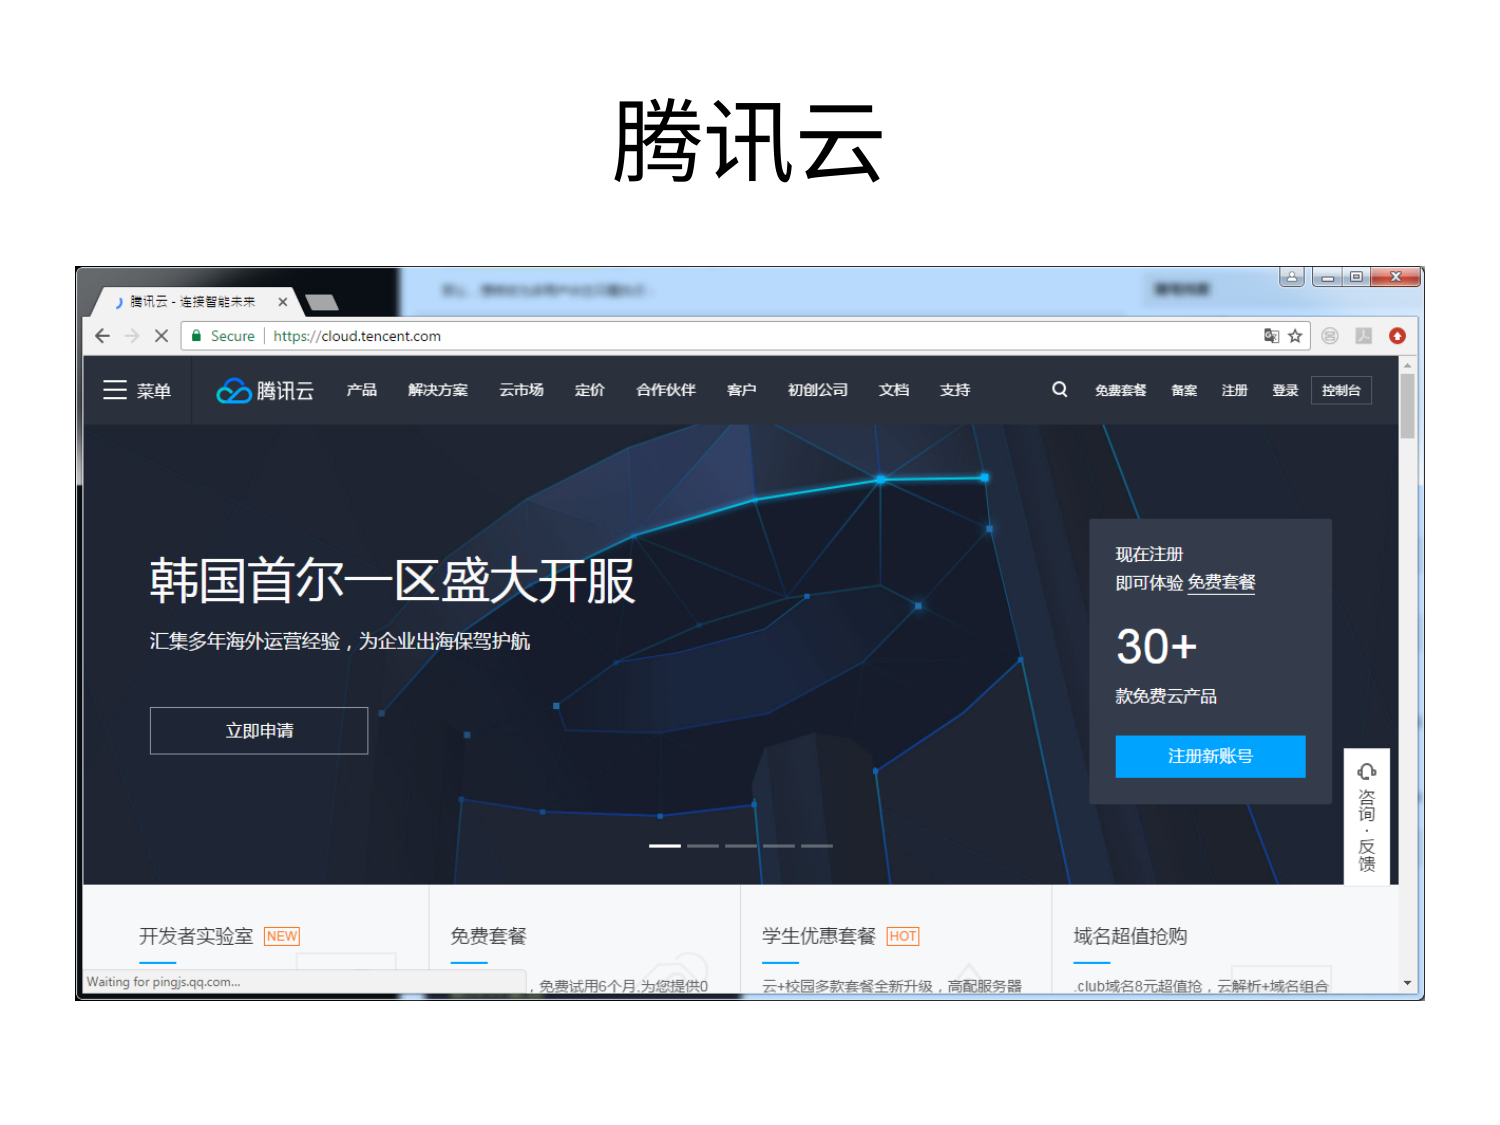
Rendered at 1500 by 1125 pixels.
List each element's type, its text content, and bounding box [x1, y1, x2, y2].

title 腾讯云 [75, 45, 1425, 233]
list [74, 266, 1426, 1001]
